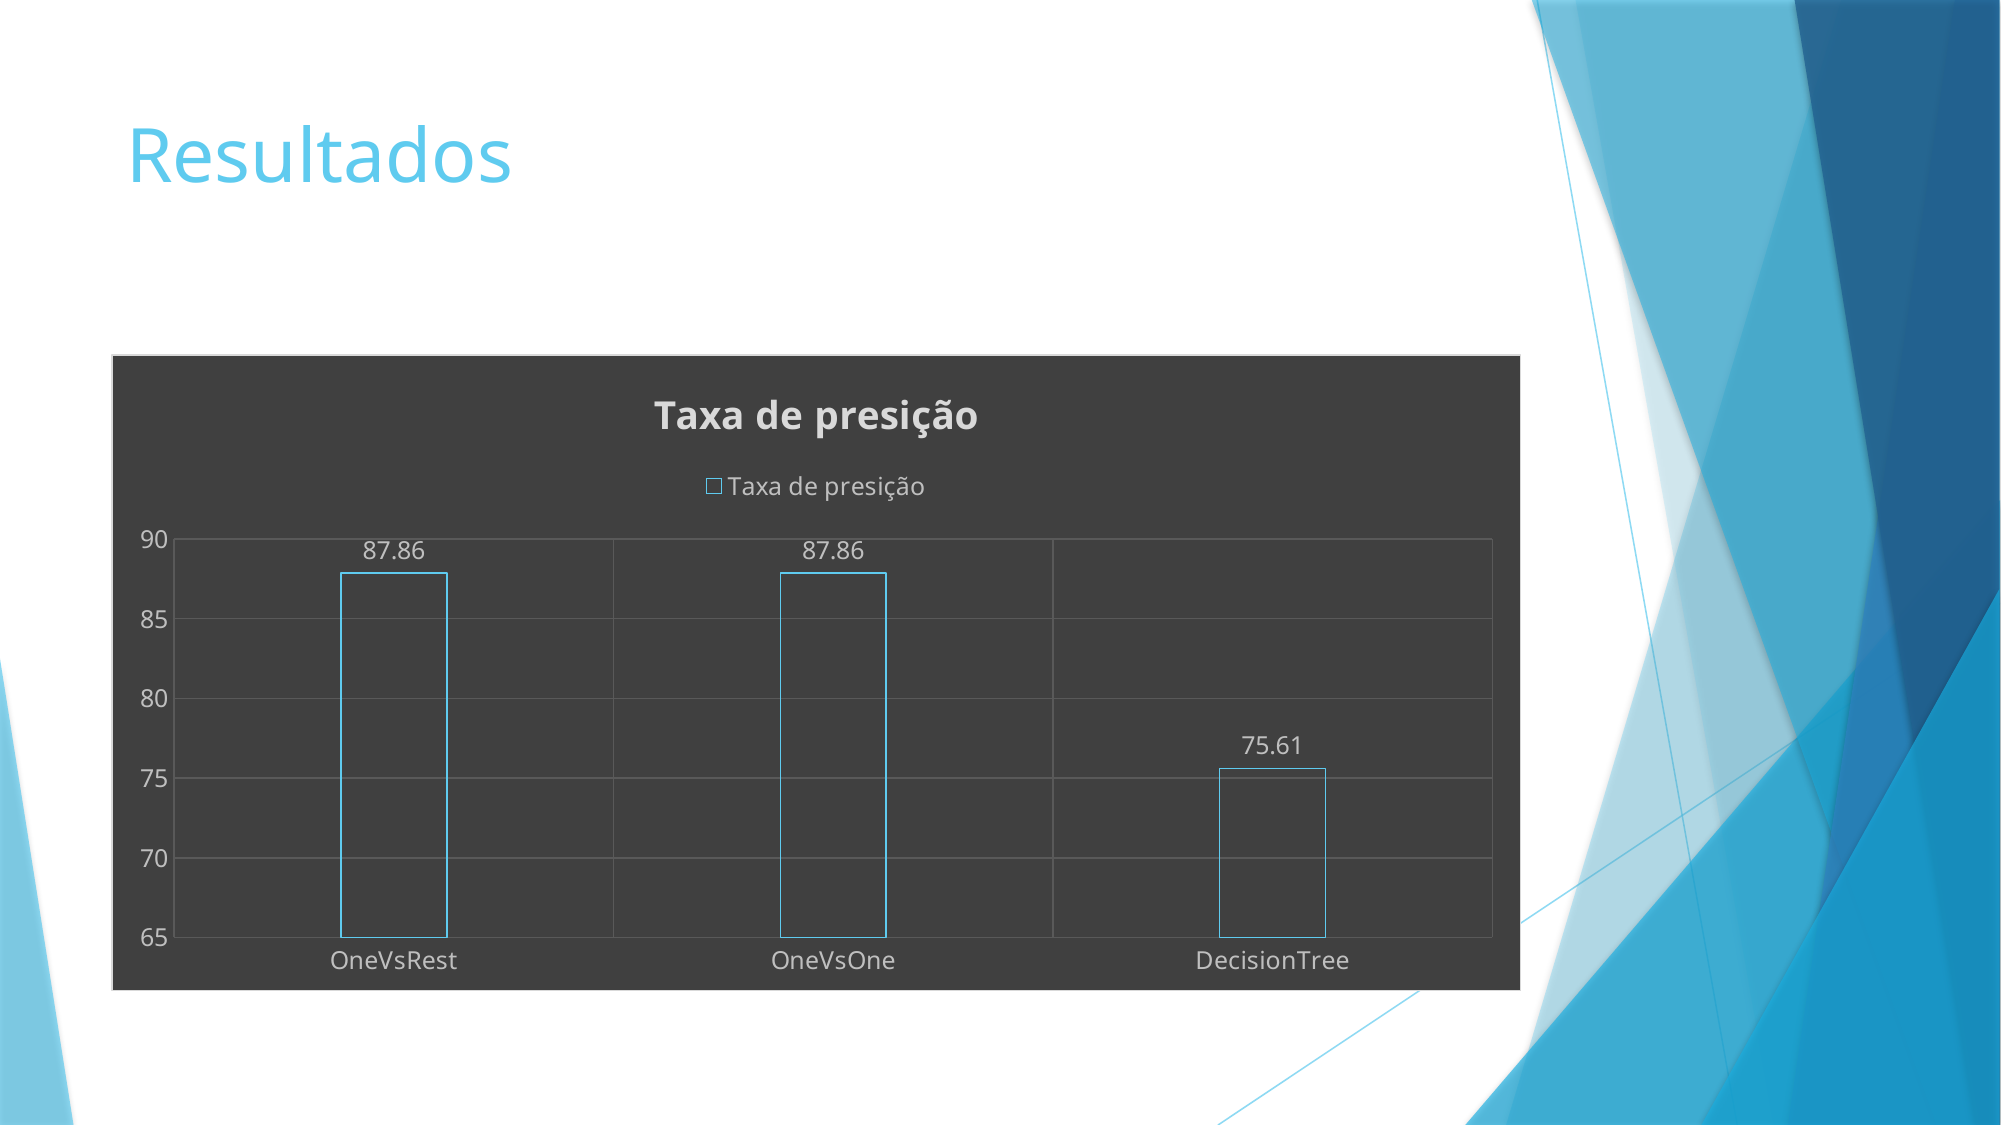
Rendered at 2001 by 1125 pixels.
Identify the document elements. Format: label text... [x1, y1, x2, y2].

title Resultados [111, 99, 1522, 317]
chart [110, 353, 1522, 992]
